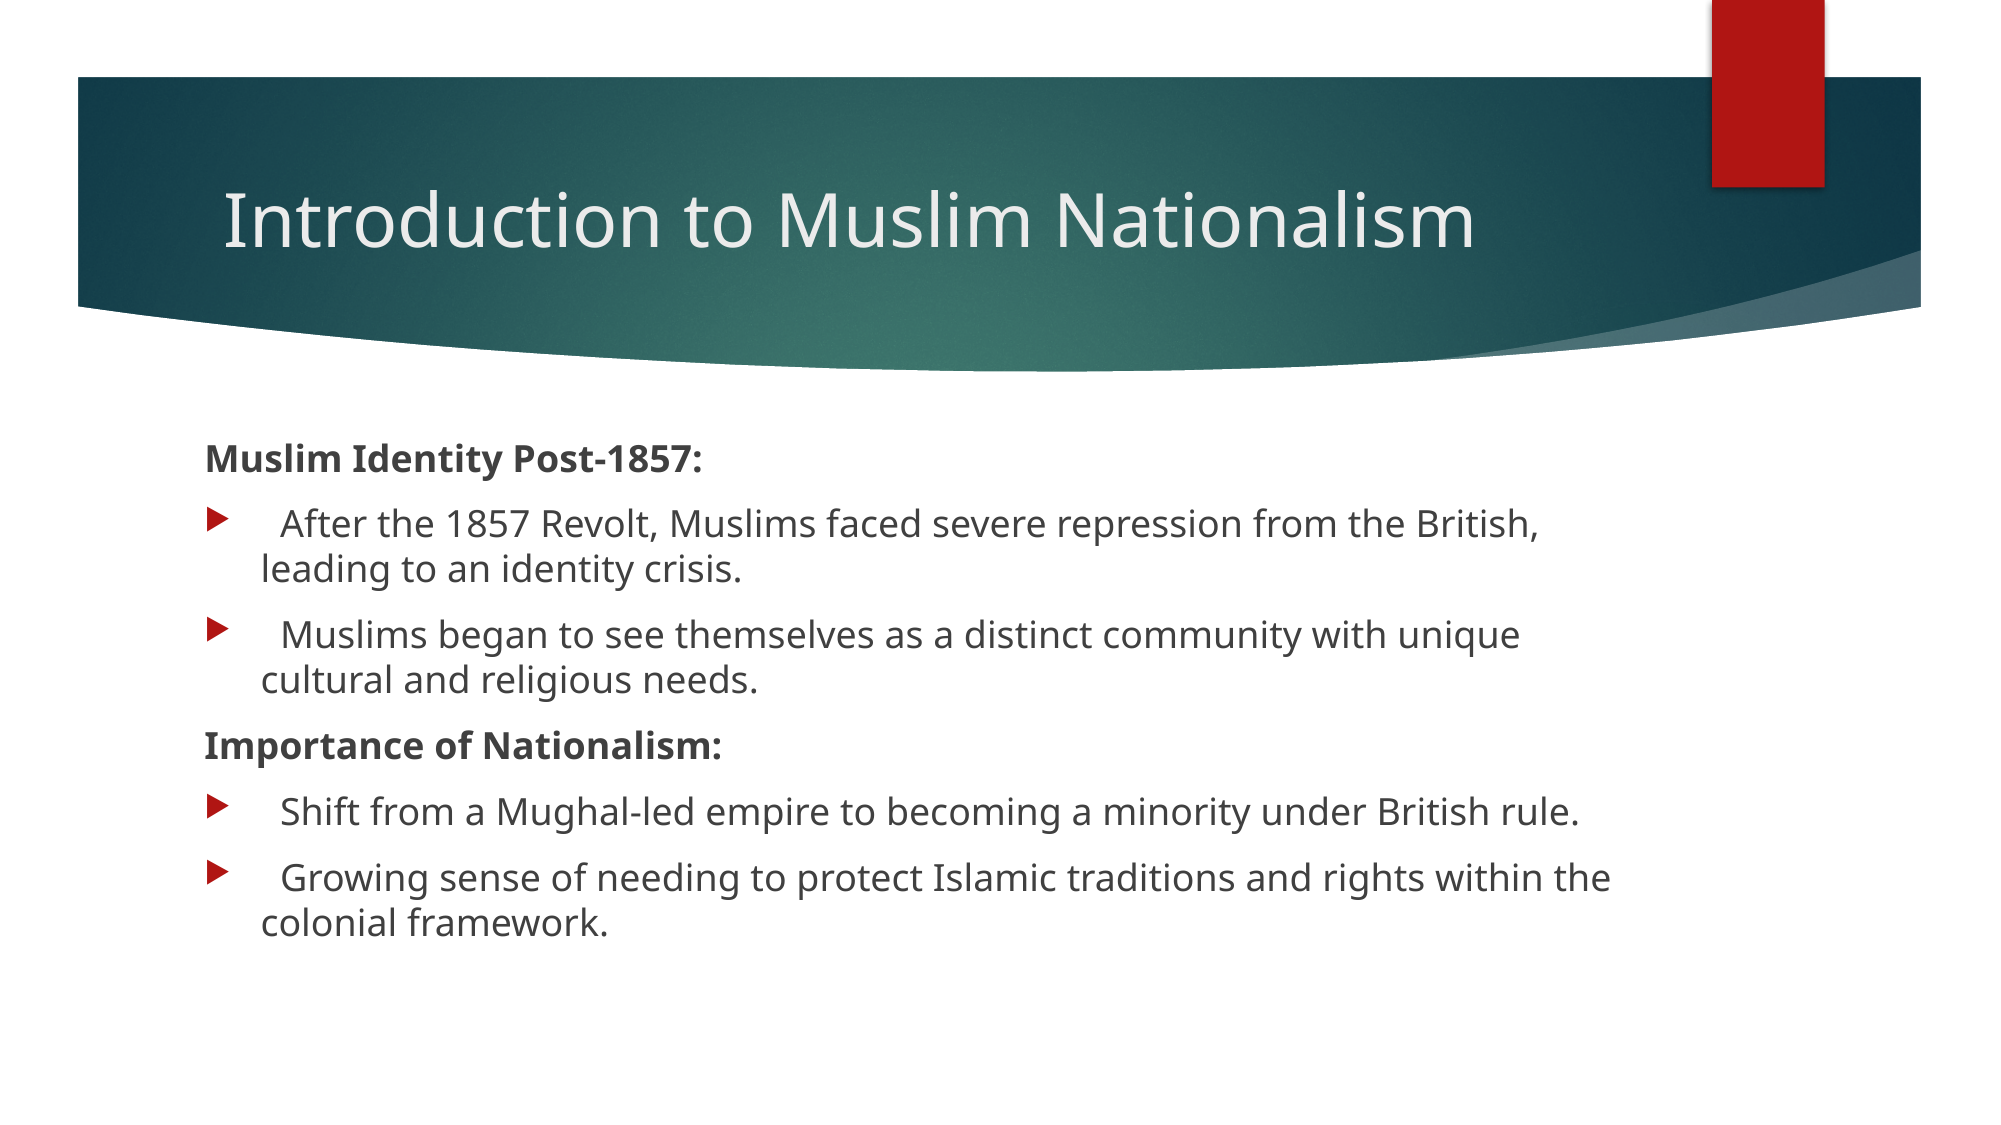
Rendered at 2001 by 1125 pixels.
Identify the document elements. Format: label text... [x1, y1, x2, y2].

title Introduction to Muslim Nationalism [189, 159, 1638, 276]
list Muslim Identity Post-1857: After the 1857 Revolt, Muslims faced severe repression from the British, leading to an identity crisis. Muslims began to see themselves as a distinct community with unique cultural and religious needs. Importance of Nationalism: Shift from a Mughal-led empire to becoming a minority under British rule. Growing sense of needing to protect Islamic traditions and rights within the colonial framework. [189, 427, 1638, 988]
